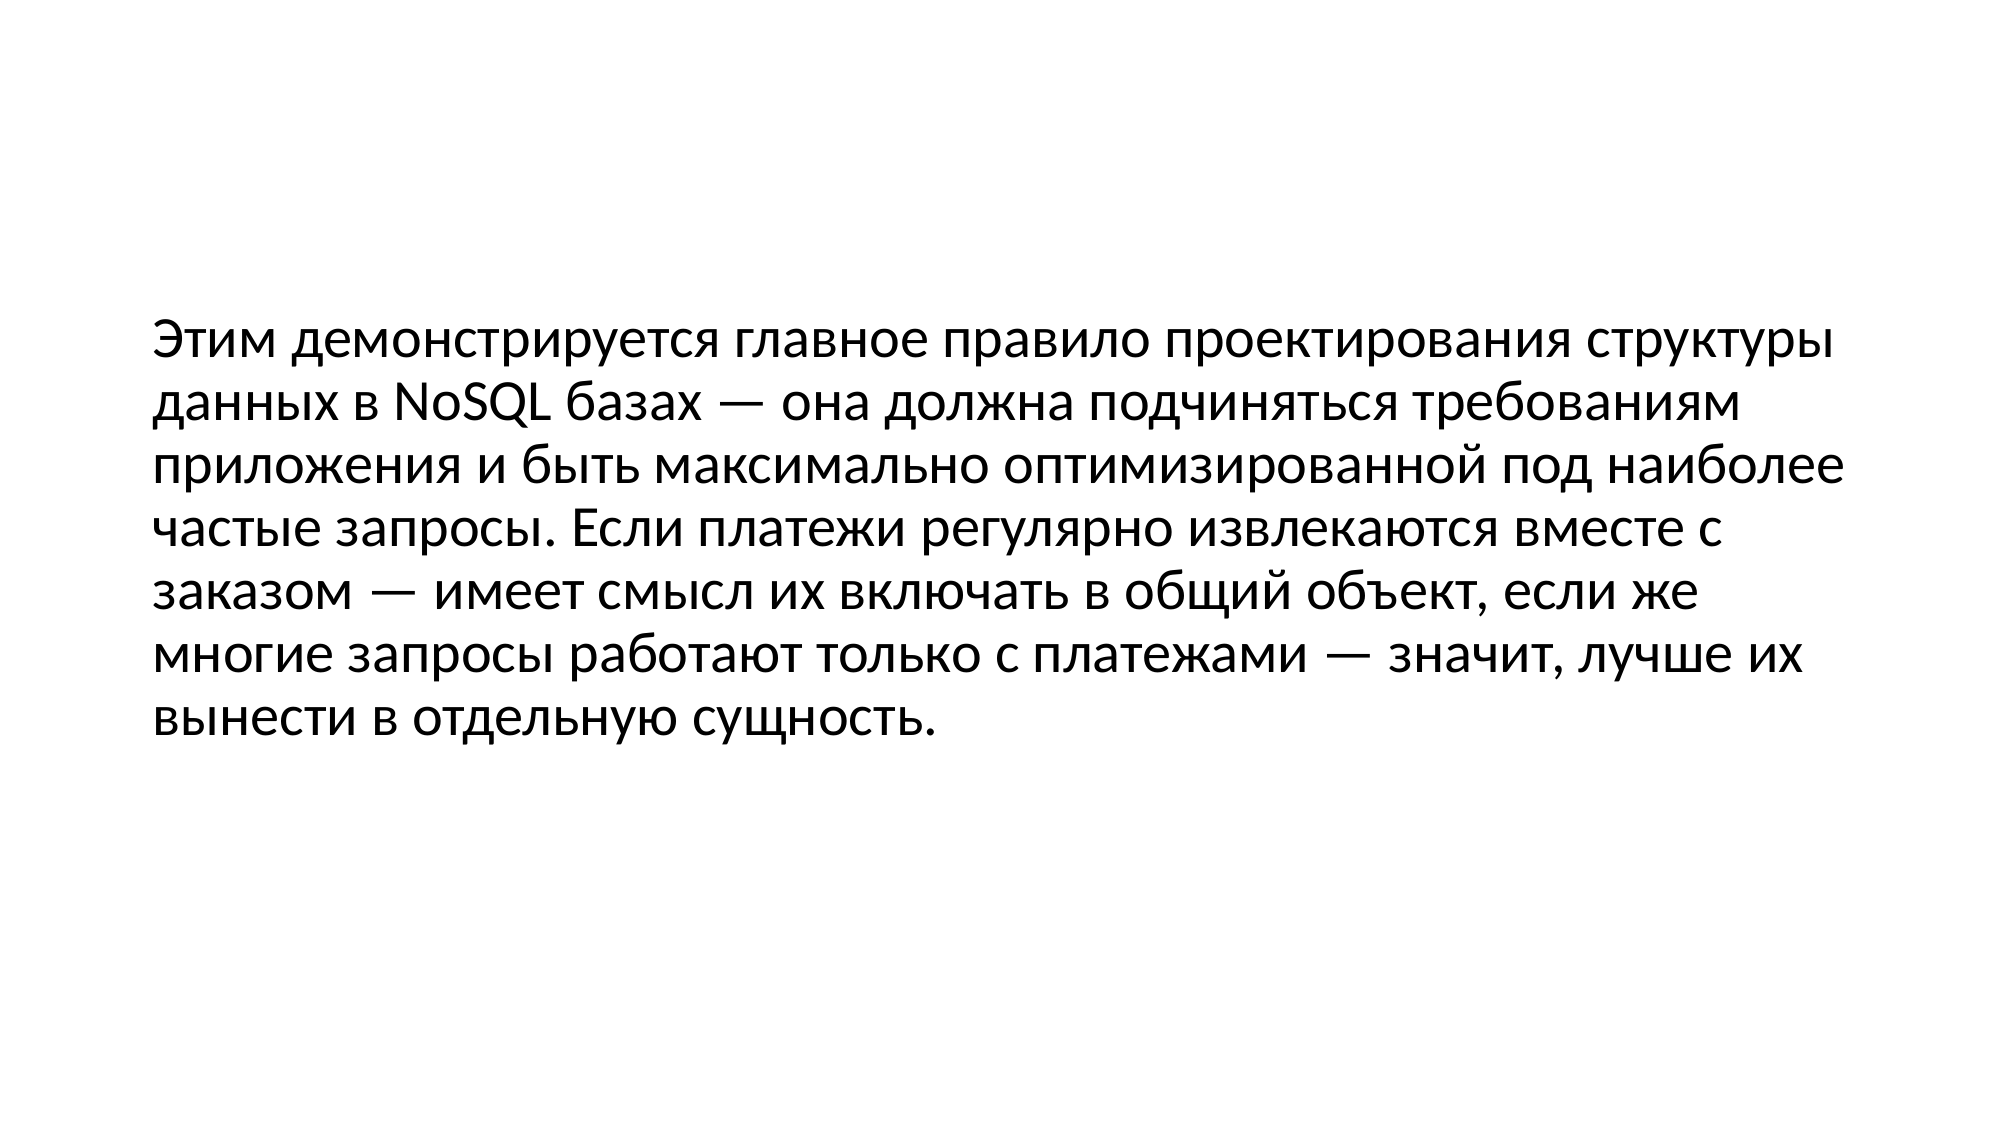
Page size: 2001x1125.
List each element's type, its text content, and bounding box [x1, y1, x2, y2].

list Этим демонстрируется главное правило проектирования структуры данных в NoSQL базах — она должна подчиняться требованиям приложения и быть максимально оптимизированной под наиболее частые запросы. Если платежи регулярно извлекаются вместе с заказом — имеет смысл их включать в общий объект, если же многие запросы работают только с платежами — значит, лучше их вынести в отдельную сущность. [137, 299, 1863, 1014]
